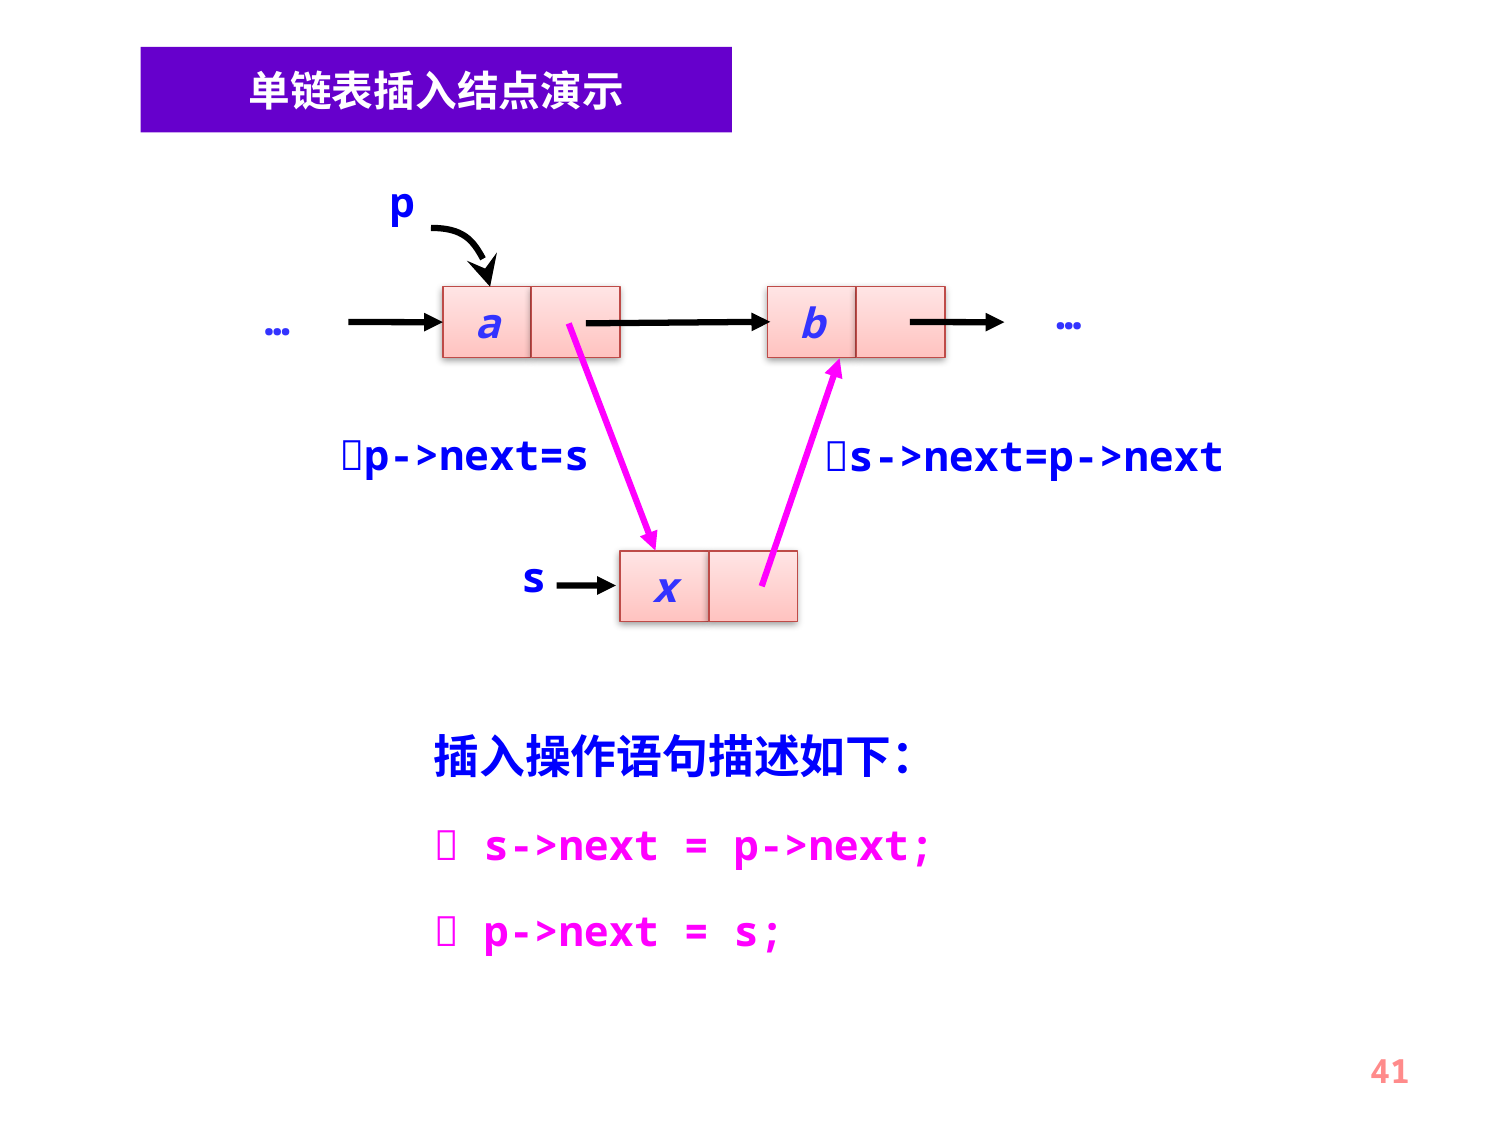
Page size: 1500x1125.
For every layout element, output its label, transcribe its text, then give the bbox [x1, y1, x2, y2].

text_box [909, 315, 1005, 329]
text_box [856, 286, 946, 356]
text_box 插入操作语句描述如下：  s->next = p->next;  p->next = s; [419, 704, 1057, 963]
text_box x [619, 550, 705, 622]
text_box b [767, 286, 853, 356]
text_box 单链表插入结点演示 [140, 46, 732, 133]
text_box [324, 323, 656, 551]
text_box [430, 315, 441, 321]
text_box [761, 358, 1271, 587]
text_box [556, 579, 616, 592]
text_box a [442, 286, 528, 321]
text_box [531, 286, 621, 321]
text_box [656, 315, 771, 329]
text_box p [375, 168, 446, 234]
text_box [708, 550, 798, 622]
text_box s [506, 560, 578, 608]
text_box … [230, 286, 325, 352]
text_box … [1021, 280, 1117, 346]
slide_number 41 [1074, 1042, 1425, 1103]
text_box [430, 229, 497, 287]
